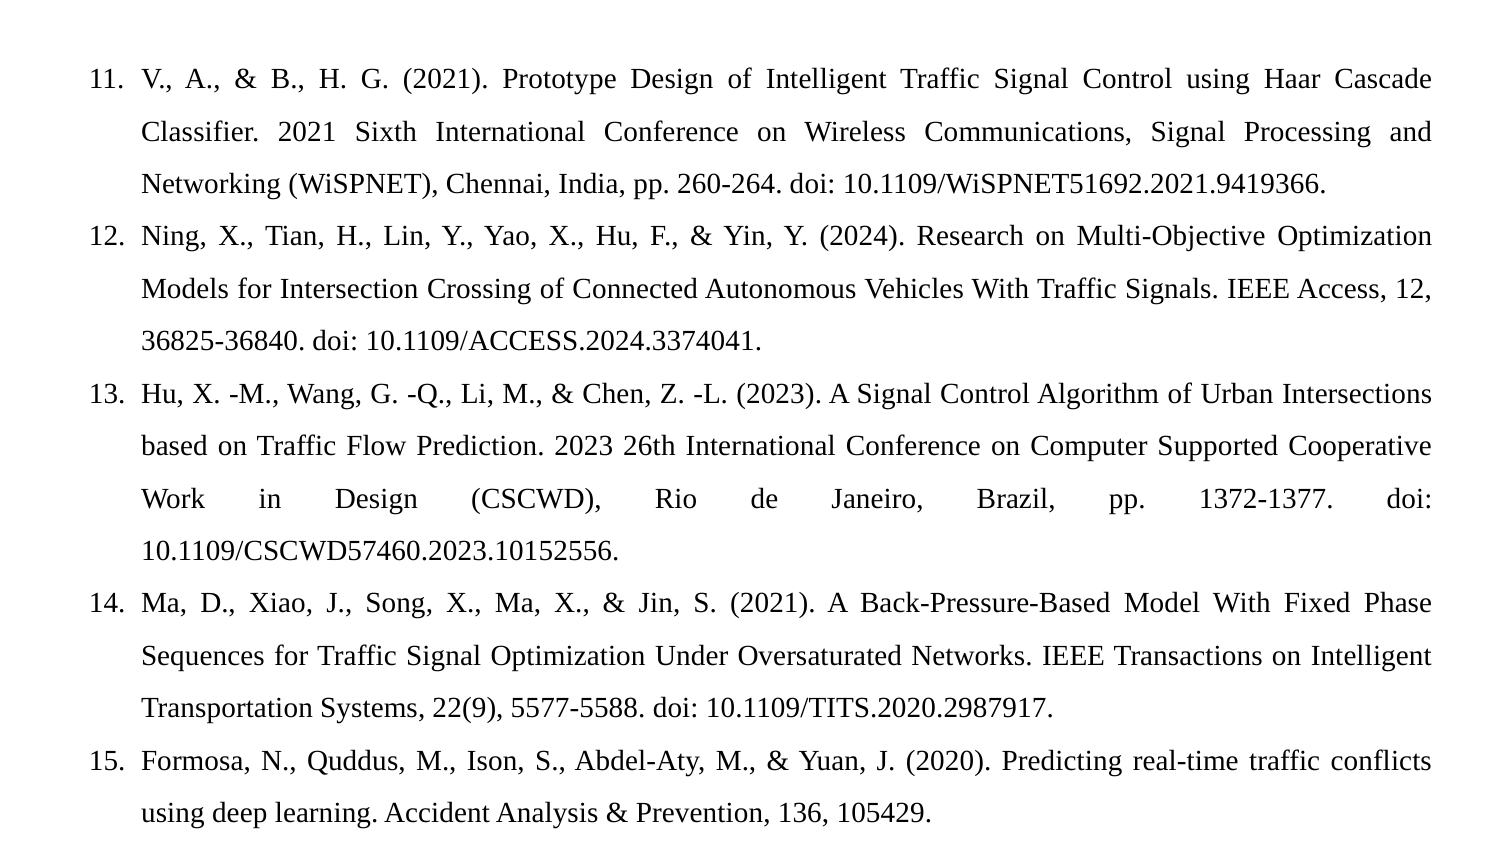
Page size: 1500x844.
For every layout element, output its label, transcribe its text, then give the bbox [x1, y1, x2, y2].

list V., A., & B., H. G. (2021). Prototype Design of Intelligent Traffic Signal Control using Haar Cascade Classifier. 2021 Sixth International Conference on Wireless Communications, Signal Processing and Networking (WiSPNET), Chennai, India, pp. 260-264. doi: 10.1109/WiSPNET51692.2021.9419366. Ning, X., Tian, H., Lin, Y., Yao, X., Hu, F., & Yin, Y. (2024). Research on Multi-Objective Optimization Models for Intersection Crossing of Connected Autonomous Vehicles With Traffic Signals. IEEE Access, 12, 36825-36840. doi: 10.1109/ACCESS.2024.3374041. Hu, X. -M., Wang, G. -Q., Li, M., & Chen, Z. -L. (2023). A Signal Control Algorithm of Urban Intersections based on Traffic Flow Prediction. 2023 26th International Conference on Computer Supported Cooperative Work in Design (CSCWD), Rio de Janeiro, Brazil, pp. 1372-1377. doi: 10.1109/CSCWD57460.2023.10152556. Ma, D., Xiao, J., Song, X., Ma, X., & Jin, S. (2021). A Back-Pressure-Based Model With Fixed Phase Sequences for Traffic Signal Optimization Under Oversaturated Networks. IEEE Transactions on Intelligent Transportation Systems, 22(9), 5577-5588. doi: 10.1109/TITS.2020.2987917. Formosa, N., Quddus, M., Ison, S., Abdel-Aty, M., & Yuan, J. (2020). Predicting real-time traffic conflicts using deep learning. Accident Analysis & Prevention, 136, 105429. [51, 26, 1449, 588]
